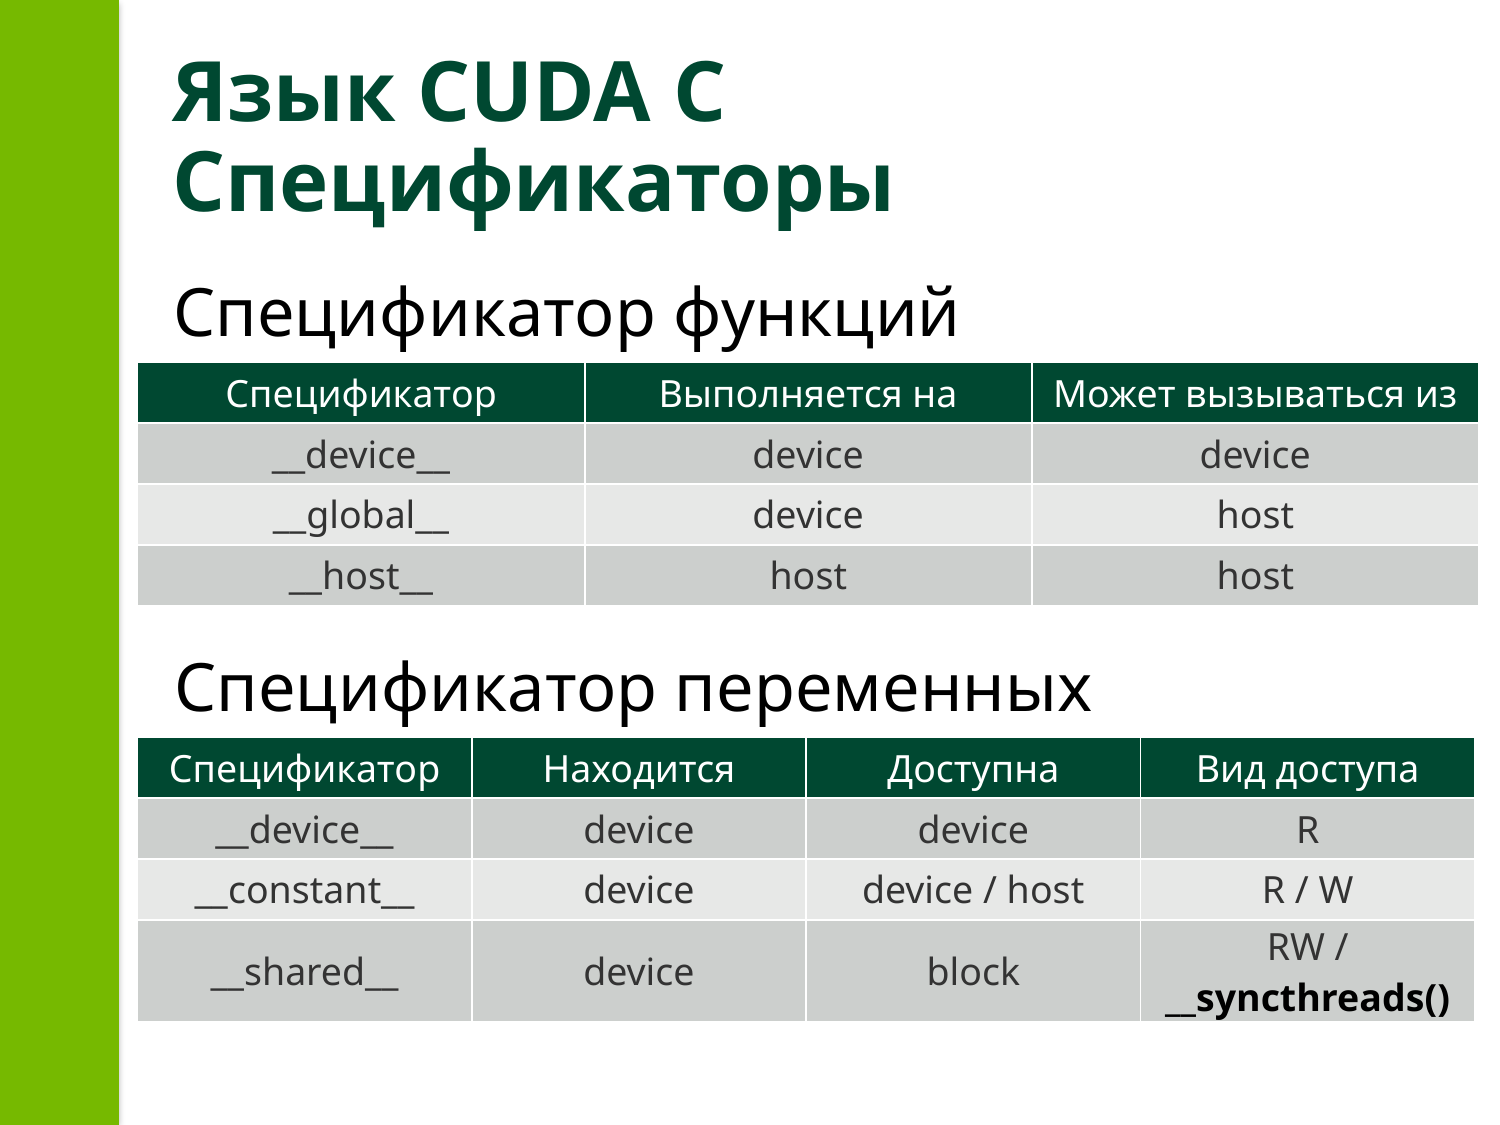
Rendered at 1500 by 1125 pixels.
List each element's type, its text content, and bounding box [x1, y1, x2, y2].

text_box Спецификатор функций [158, 262, 1500, 391]
table_cell device / host [807, 860, 1140, 919]
table_header Может вызываться из [1033, 391, 1478, 422]
table_cell host [586, 546, 1031, 605]
table_cell __device__ [138, 799, 471, 858]
table_cell RW / __syncthreads() [1141, 921, 1474, 1021]
table_cell device [586, 424, 1031, 483]
table_cell __shared__ [138, 921, 471, 1021]
table_cell __host__ [138, 546, 584, 605]
table_cell device [586, 485, 1031, 544]
table_header Находится [473, 738, 805, 797]
table_cell block [807, 921, 1140, 1021]
table_cell __constant__ [138, 860, 471, 919]
title Язык CUDA С Спецификаторы [157, 44, 1444, 234]
table_header Выполняется на [586, 391, 1031, 422]
table_header Доступна [807, 738, 1140, 797]
table_header Вид доступа [1141, 738, 1474, 797]
table_cell __global__ [138, 485, 584, 544]
table_cell host [1033, 485, 1478, 544]
table_cell __device__ [138, 424, 584, 483]
table_cell R [1141, 799, 1474, 858]
table_cell device [473, 860, 805, 919]
table_cell device [473, 921, 805, 1021]
table_cell R / W [1141, 860, 1474, 919]
table_cell device [1033, 424, 1478, 483]
table_cell device [473, 799, 805, 858]
table_cell device [807, 799, 1140, 858]
text_box Спецификатор переменных [159, 637, 1500, 766]
table_cell host [1033, 546, 1478, 605]
table_header Спецификатор [138, 363, 584, 422]
table_header Спецификатор [138, 738, 471, 797]
